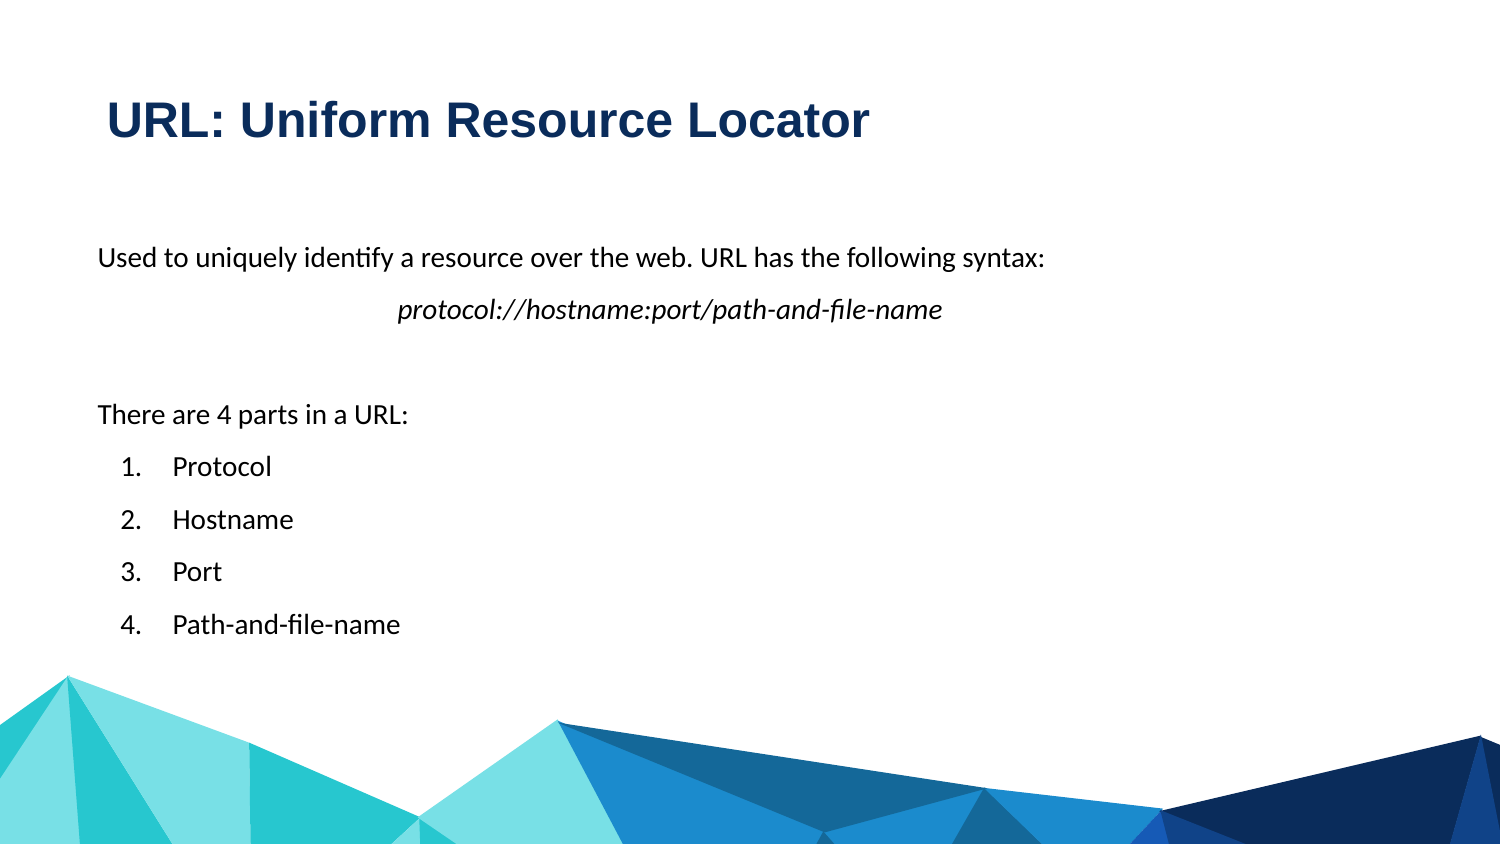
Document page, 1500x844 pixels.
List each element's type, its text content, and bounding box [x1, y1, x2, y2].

text_box URL: Uniform Resource Locator [91, 72, 987, 178]
text_box Used to uniquely identify a resource over the web. URL has the following syntax: protocol://hostname:port/path-and-file-name There are 4 parts in a URL: Protocol Hostname Port Path-and-file-name [91, 217, 1356, 663]
